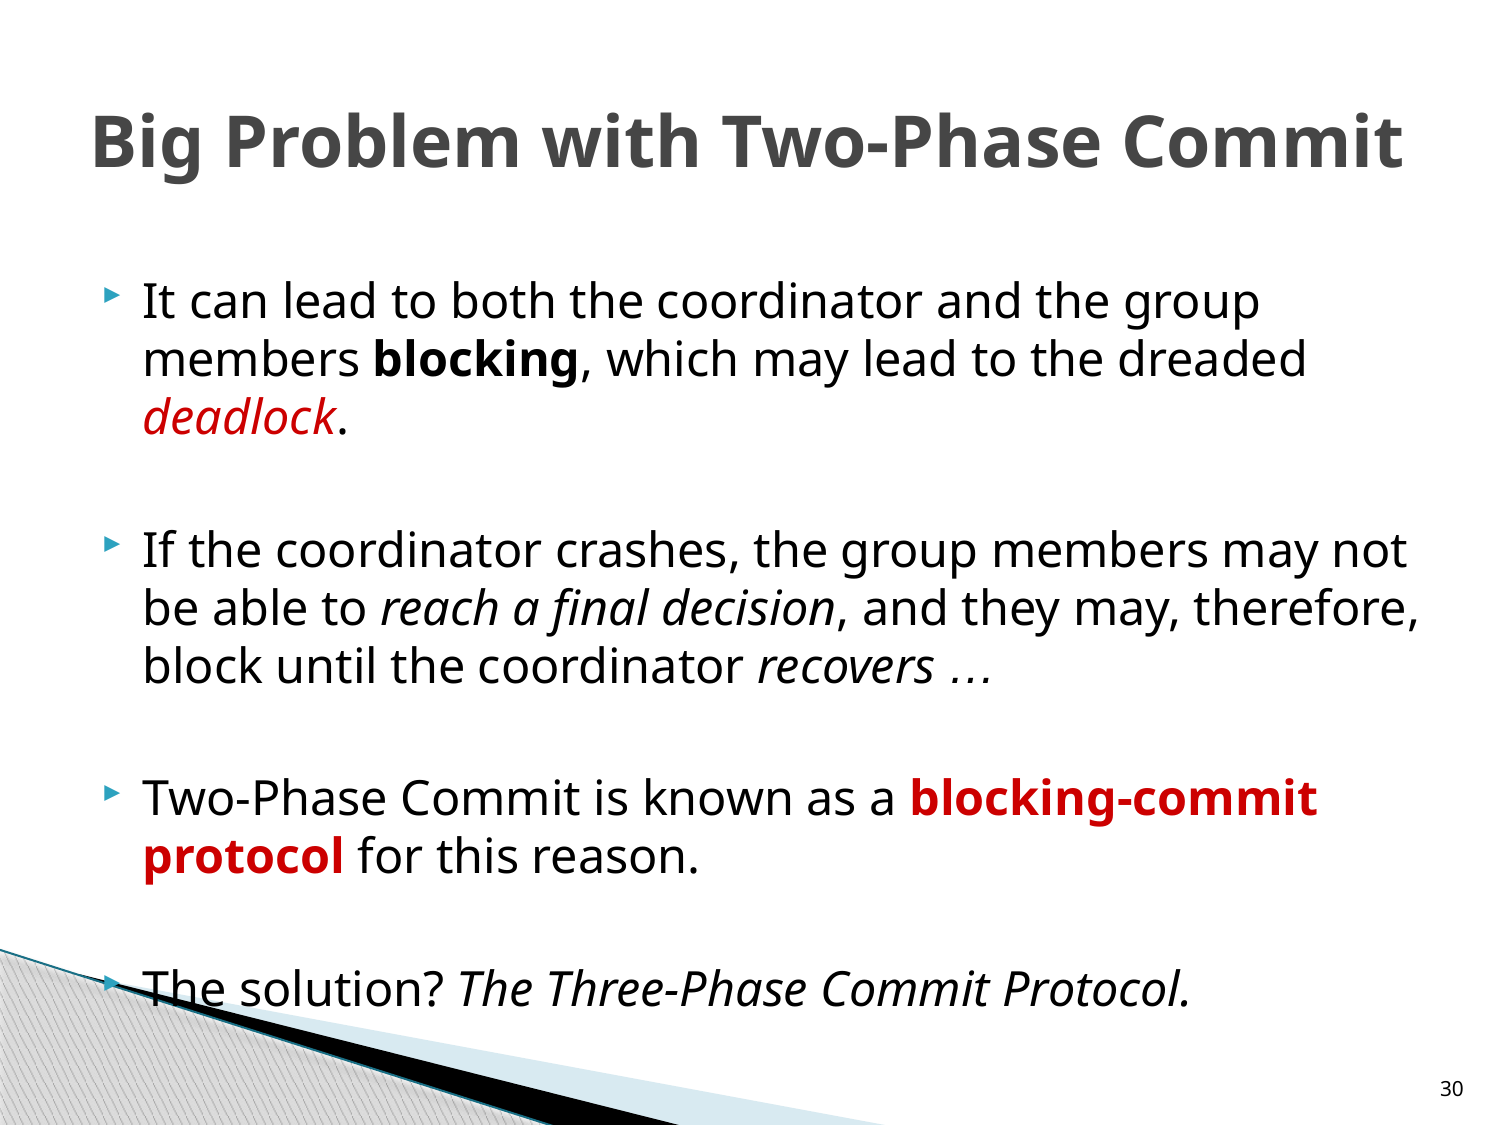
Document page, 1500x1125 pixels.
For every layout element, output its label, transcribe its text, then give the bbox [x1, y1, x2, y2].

slide_number 30 [1418, 1051, 1479, 1112]
title Big Problem with Two-Phase Commit [75, 45, 1425, 233]
list It can lead to both the coordinator and the group members blocking, which may lead to the dreaded deadlock. If the coordinator crashes, the group members may not be able to reach a final decision, and they may, therefore, block until the coordinator recovers … Two-Phase Commit is known as a blocking-commit protocol for this reason. The solution? The Three-Phase Commit Protocol. [69, 262, 1455, 1025]
